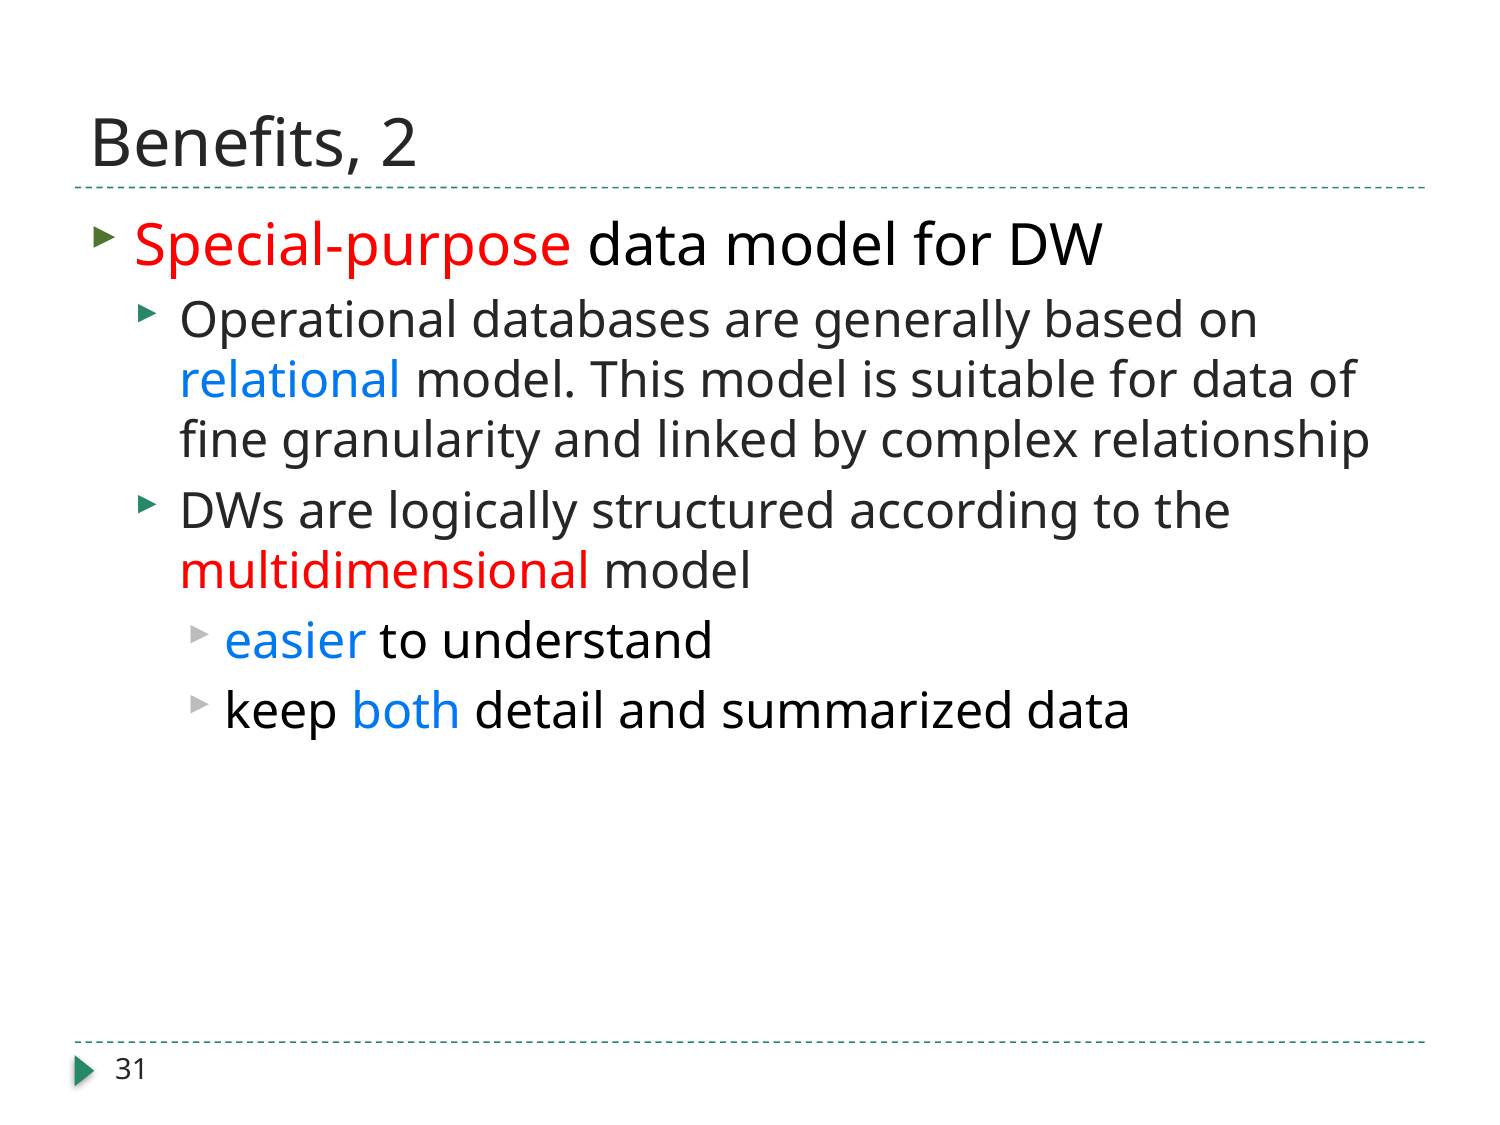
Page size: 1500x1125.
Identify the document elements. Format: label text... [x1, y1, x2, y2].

title Benefits, 2 [75, 24, 1425, 188]
slide_number 31 [100, 1063, 426, 1103]
list Special-purpose data model for DW Operational databases are generally based on relational model. This model is suitable for data of fine granularity and linked by complex relationship DWs are logically structured according to the multidimensional model easier to understand keep both detail and summarized data [75, 200, 1400, 1063]
